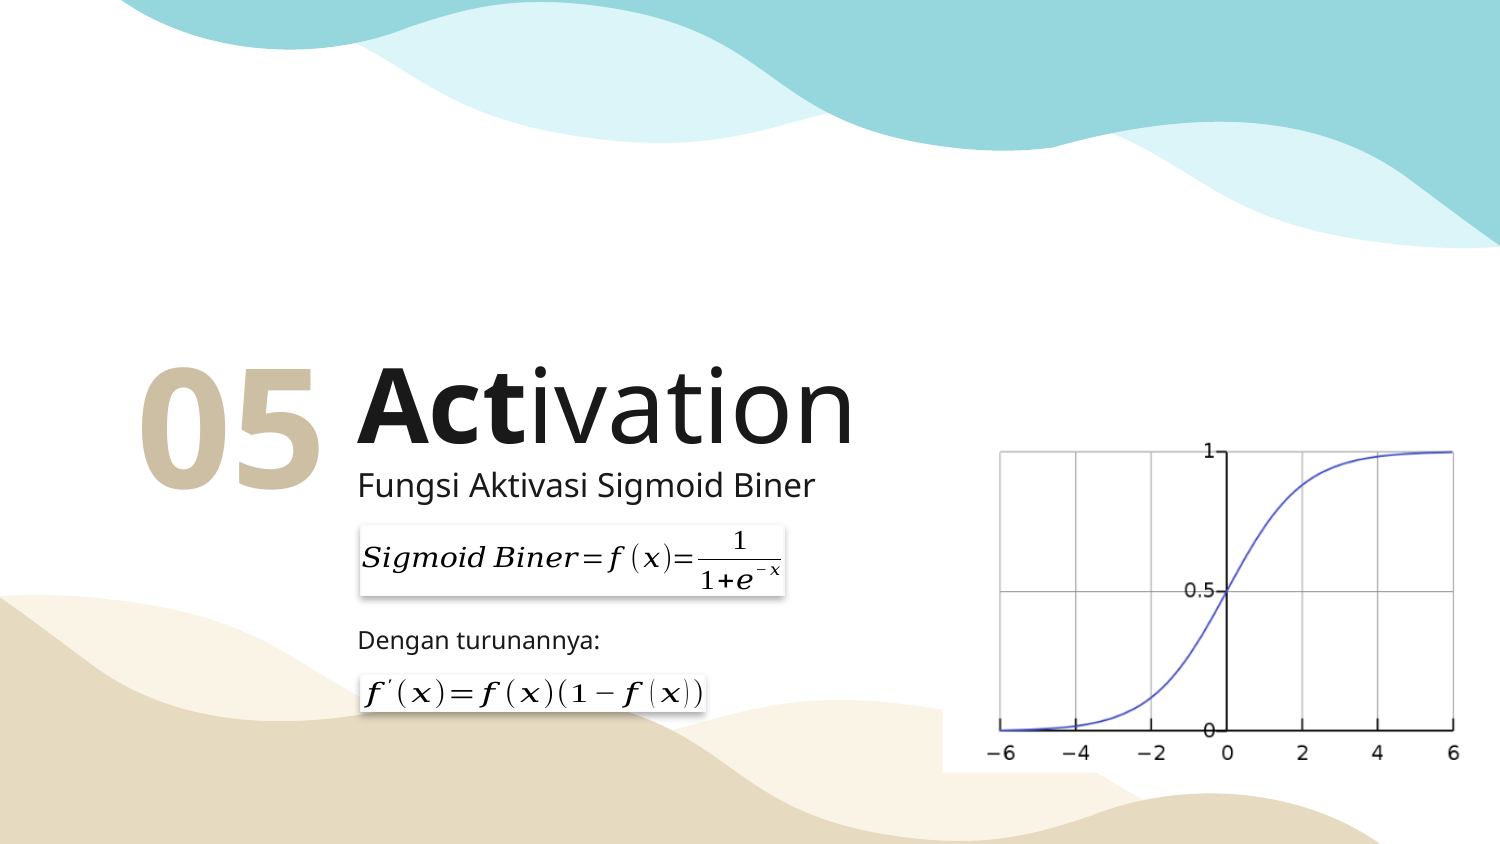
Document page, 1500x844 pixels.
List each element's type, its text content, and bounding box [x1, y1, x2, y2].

picture [942, 416, 1492, 773]
title Activation [342, 332, 1383, 449]
subtitle Fungsi Aktivasi Sigmoid Biner [341, 449, 937, 512]
text_box Dengan turunannya: [342, 609, 627, 671]
title 05 [49, 332, 342, 512]
